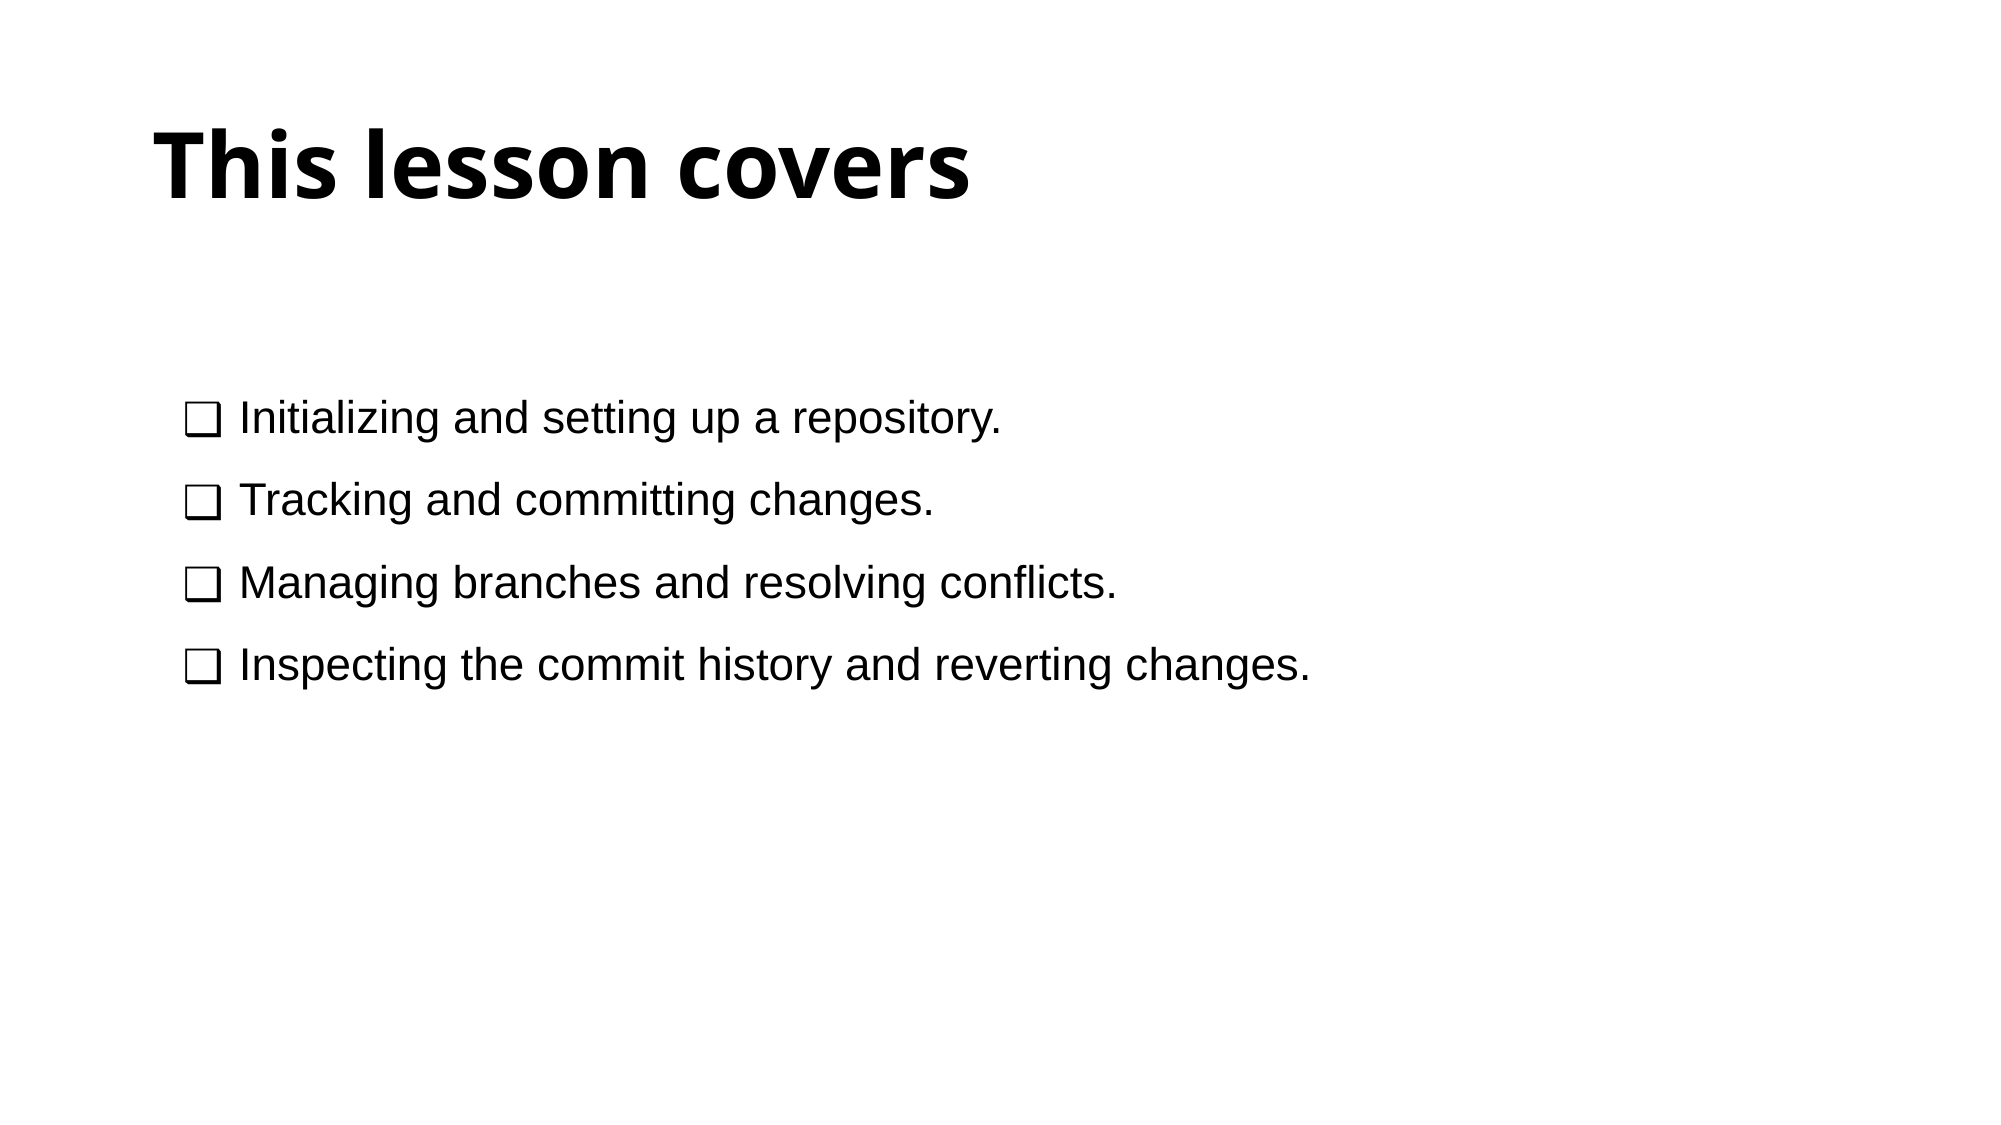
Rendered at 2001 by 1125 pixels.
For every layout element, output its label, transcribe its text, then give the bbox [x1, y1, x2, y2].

text_box Initializing and setting up a repository. Tracking and committing changes. Managing branches and resolving conflicts. Inspecting the commit history and reverting changes. [167, 297, 1747, 698]
title This lesson covers [137, 59, 1863, 278]
